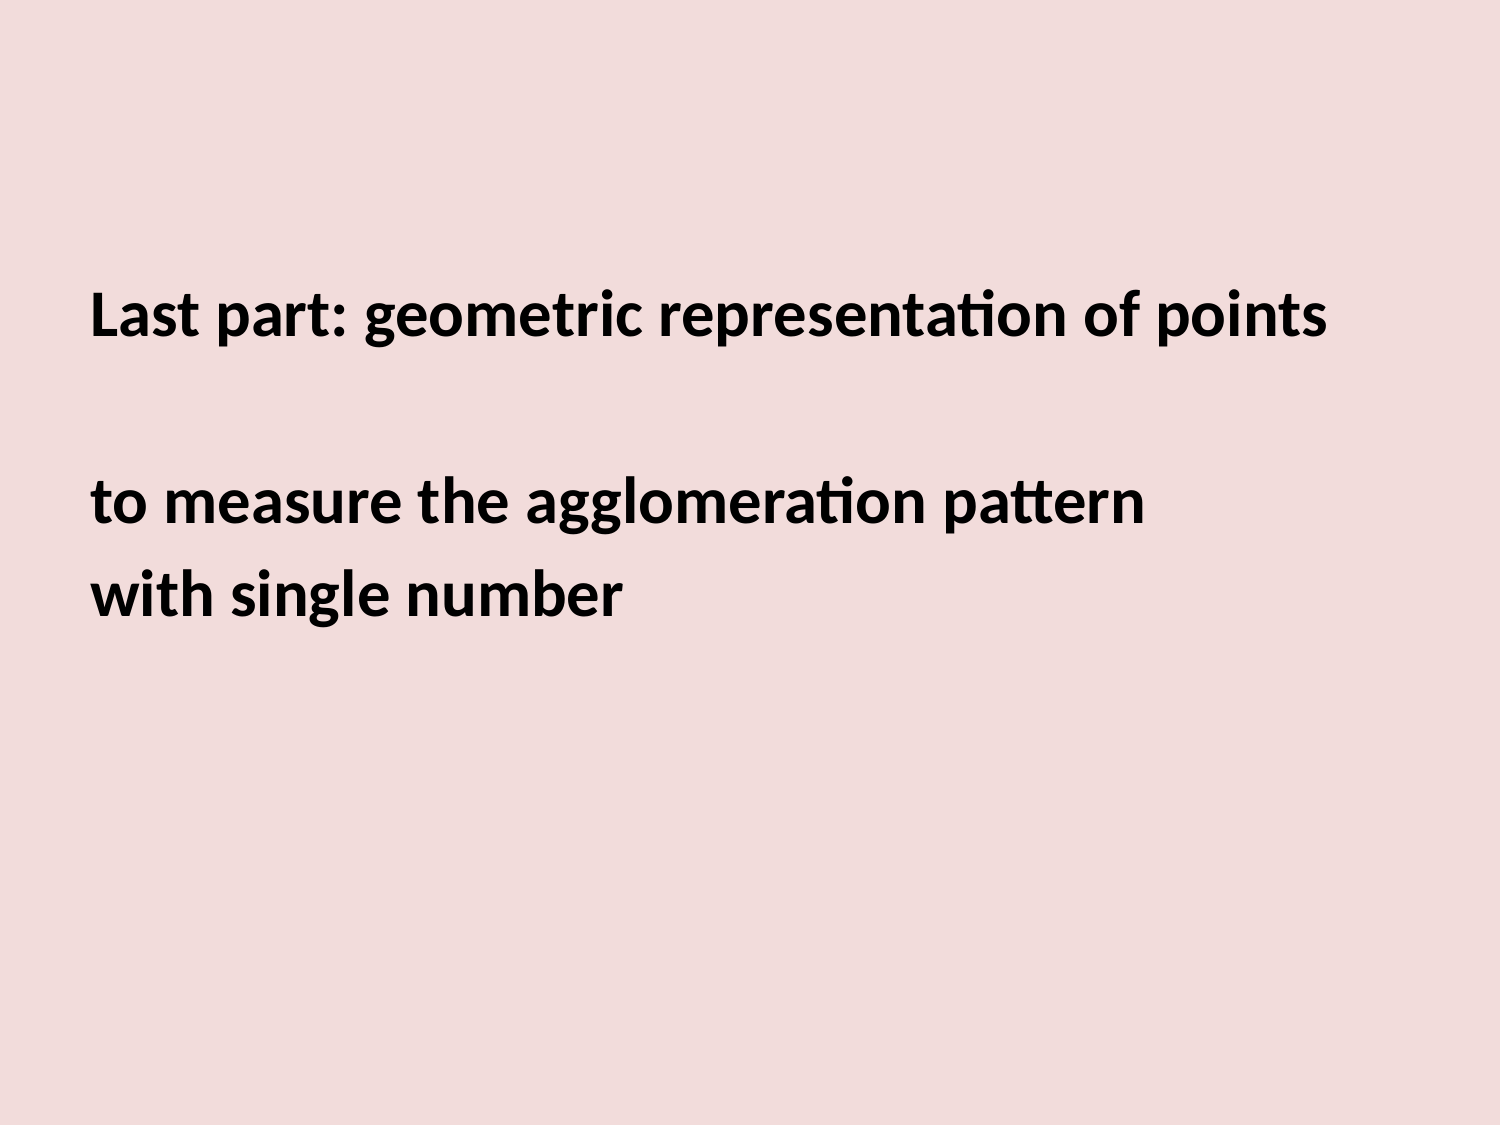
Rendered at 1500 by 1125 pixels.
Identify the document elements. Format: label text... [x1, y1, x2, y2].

list Last part: geometric representation of points to measure the agglomeration pattern with single number [75, 262, 1425, 1005]
